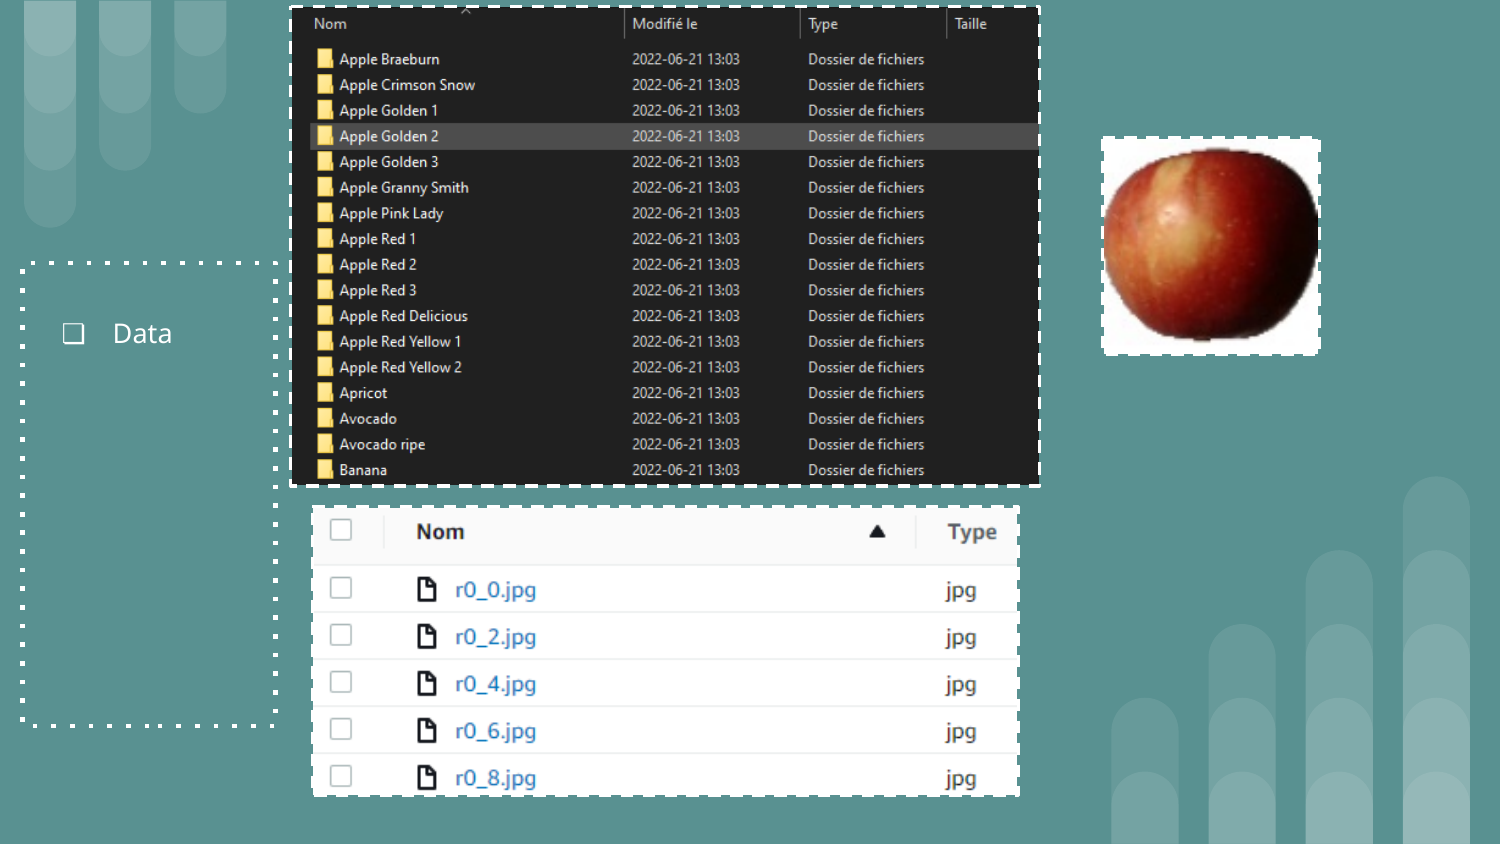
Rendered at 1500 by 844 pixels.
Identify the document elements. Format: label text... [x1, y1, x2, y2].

picture [292, 7, 1039, 485]
list Data [22, 263, 276, 726]
picture [1103, 138, 1319, 354]
picture [313, 507, 1017, 795]
